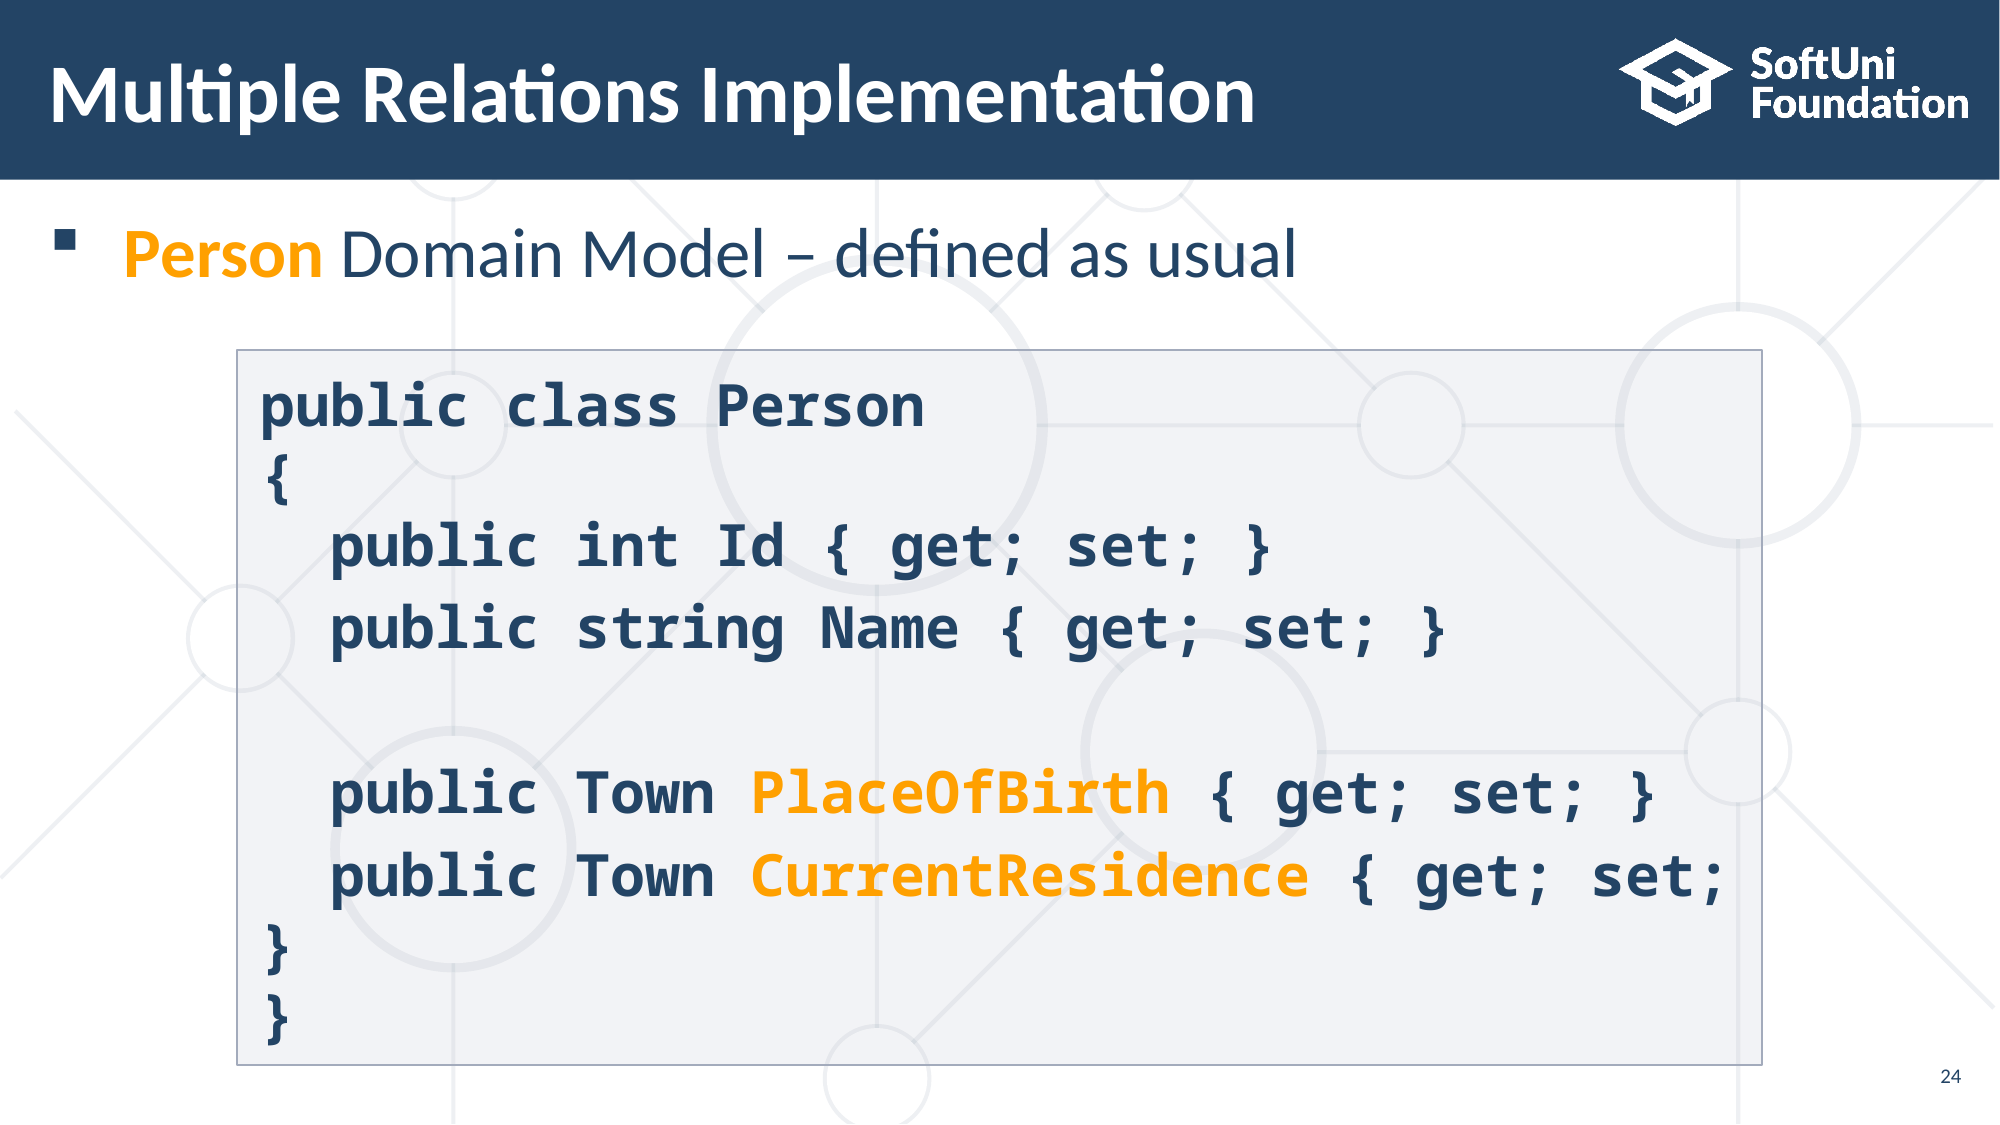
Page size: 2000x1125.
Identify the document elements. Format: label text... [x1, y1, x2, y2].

slide_number 24 [1896, 1049, 1968, 1101]
text_box public class Person { public int Id { get; set; } public string Name { get; set; } public Town PlaceOfBirth { get; set; } public Town CurrentResidence { get; set; } } [237, 350, 1763, 1066]
title Multiple Relations Implementation [31, 16, 1591, 162]
list Person Domain Model – defined as usual [31, 196, 1970, 1050]
picture [1618, 38, 1968, 126]
